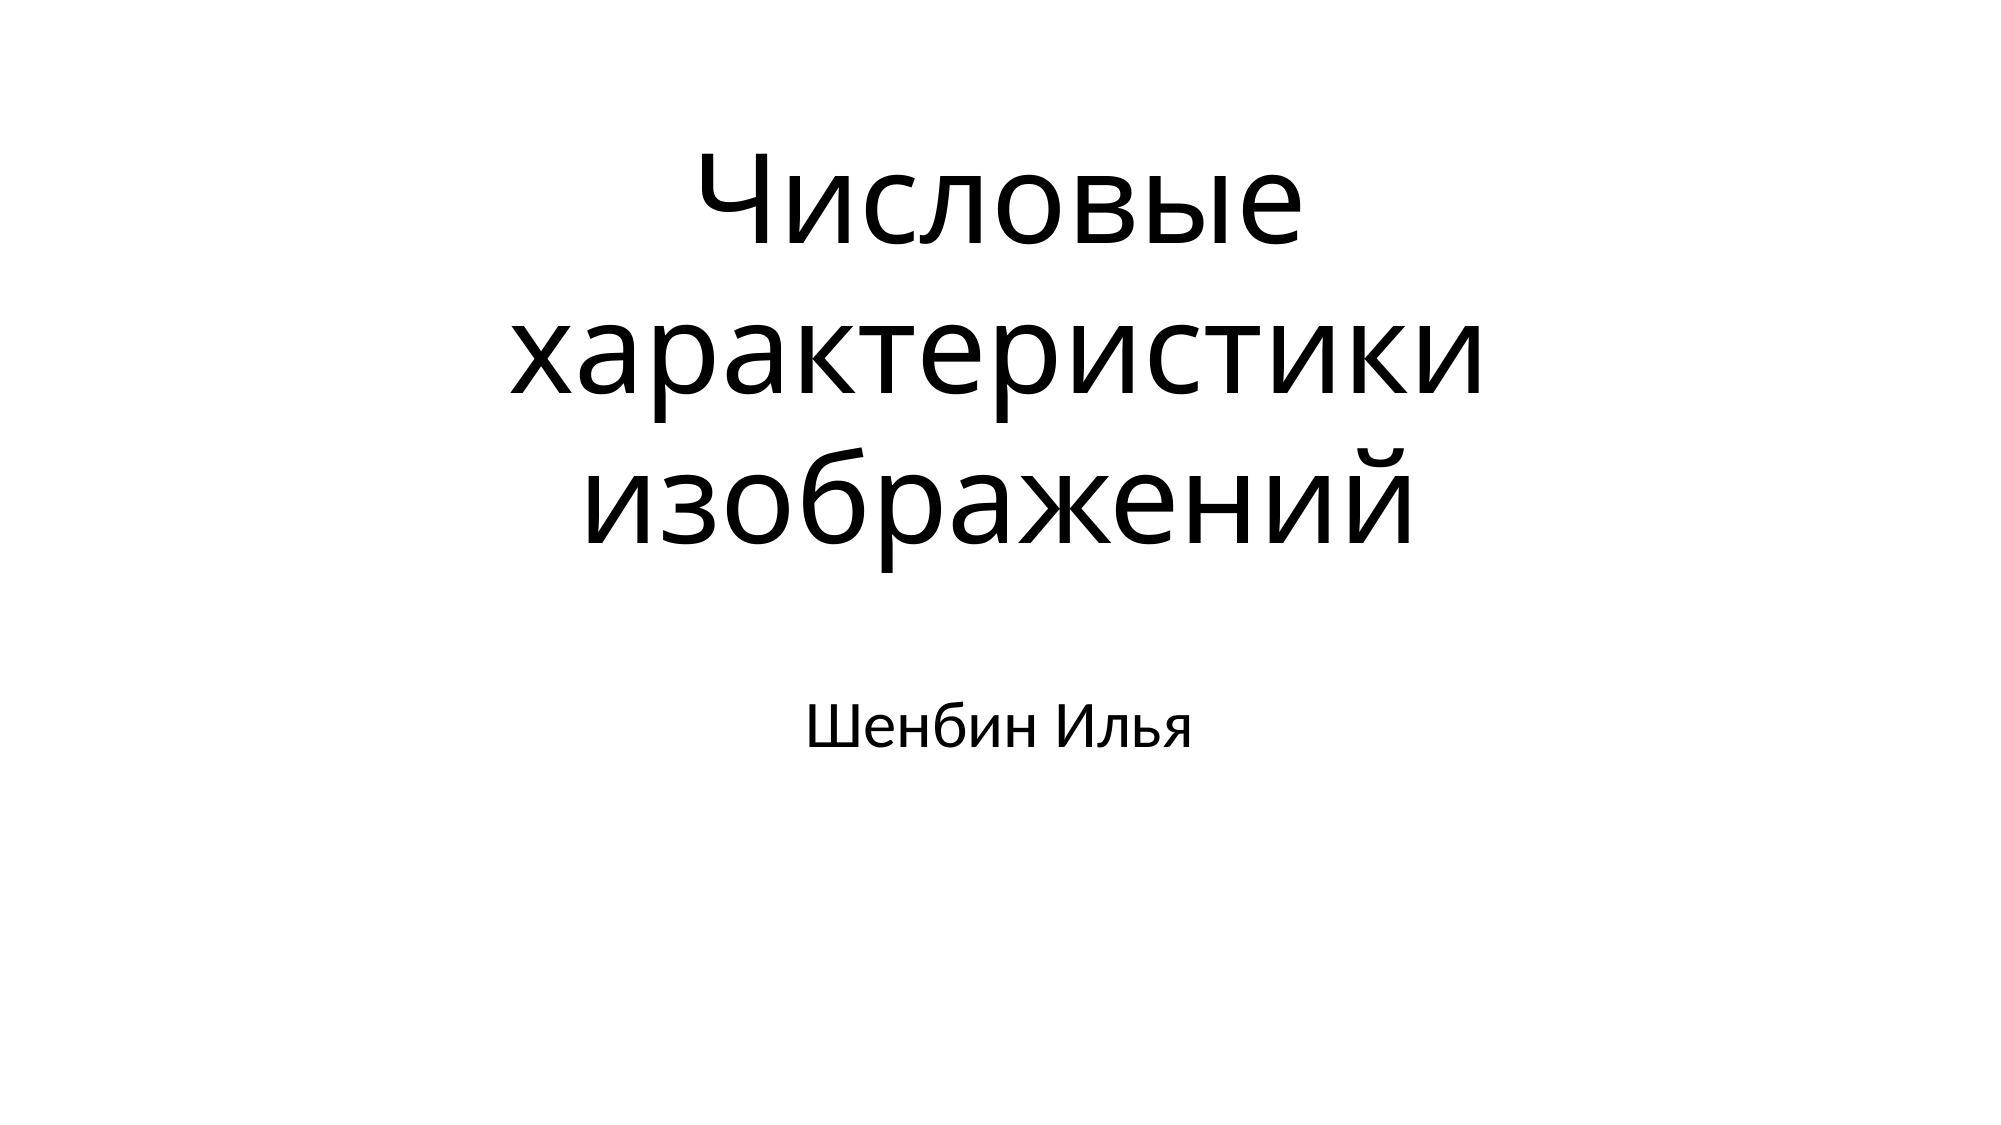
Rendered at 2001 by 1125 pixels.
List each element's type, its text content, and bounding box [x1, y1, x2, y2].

text_box Числовые характеристики изображений [249, 184, 1750, 576]
text_box Шенбин Илья [249, 673, 1750, 863]
